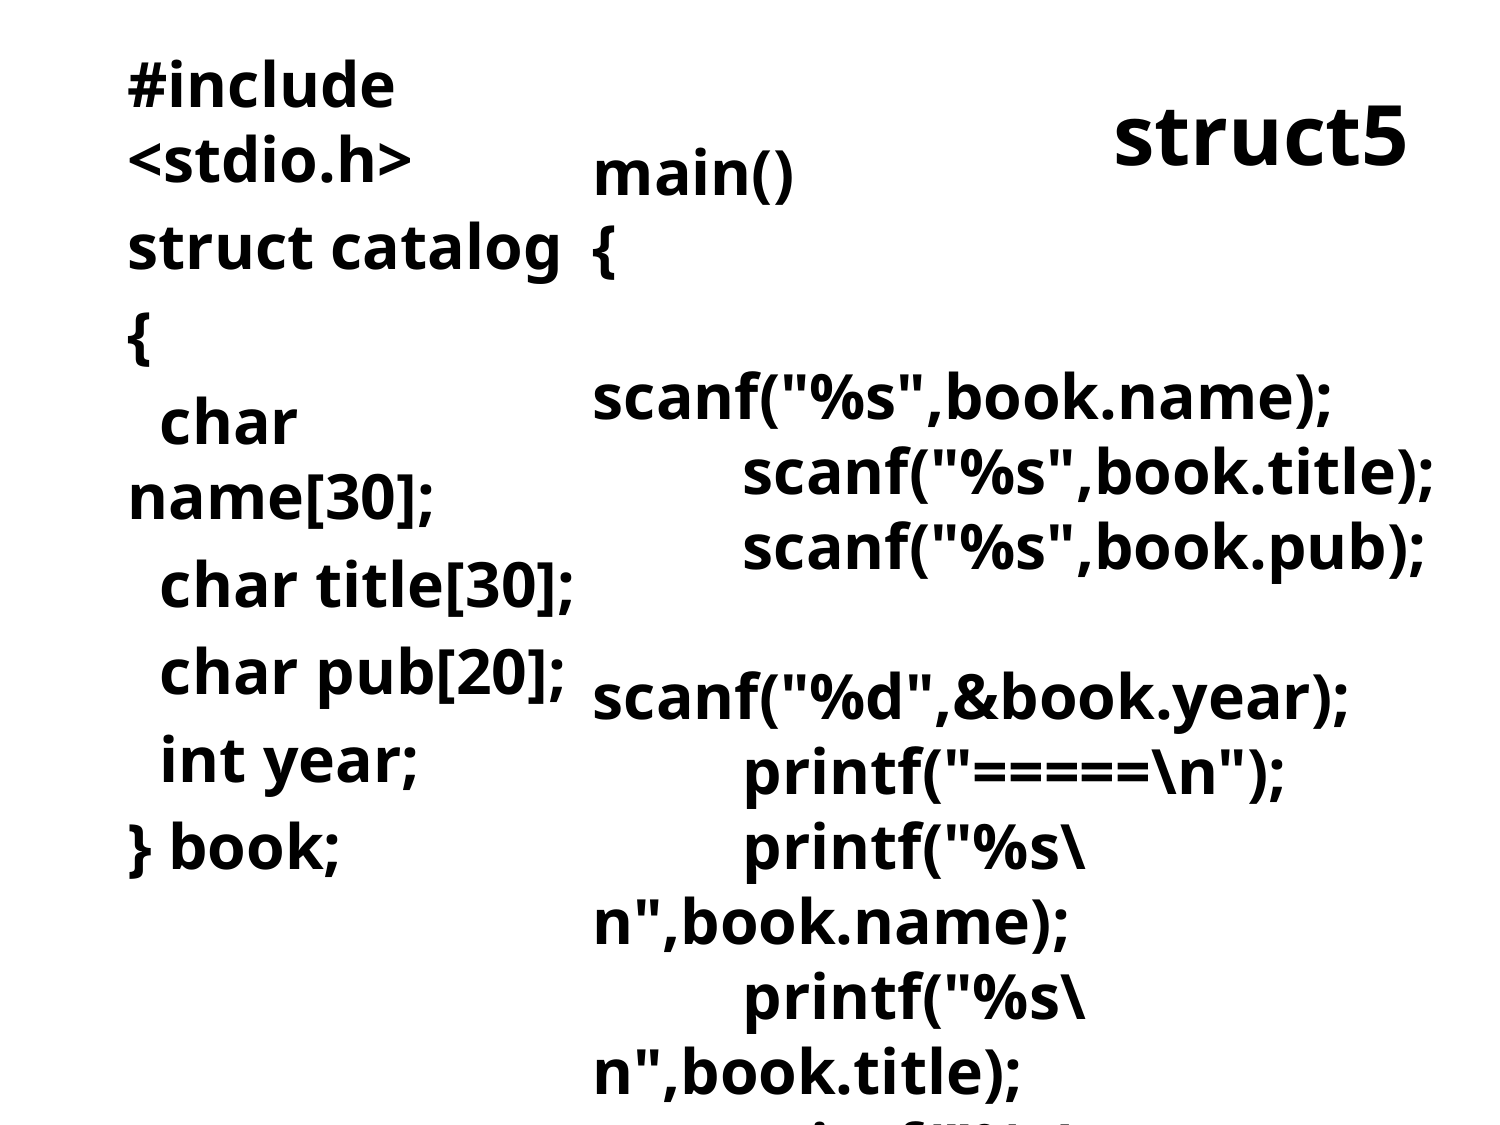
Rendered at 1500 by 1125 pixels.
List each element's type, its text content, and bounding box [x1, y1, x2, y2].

list #include <stdio.h> struct catalog { char name[30]; char title[30]; char pub[20]; int year; } book; [112, 37, 638, 788]
text_box main() { scanf("%s",book.name); scanf("%s",book.title); scanf("%s",book.pub); scanf("%d",&book.year); printf("=====\n"); printf("%s\n",book.name); printf("%s\n",book.title); printf("%s\n",book.pub); printf("%d\n",book.year); } [578, 125, 1488, 1125]
text_box struct5 [1098, 75, 1425, 190]
